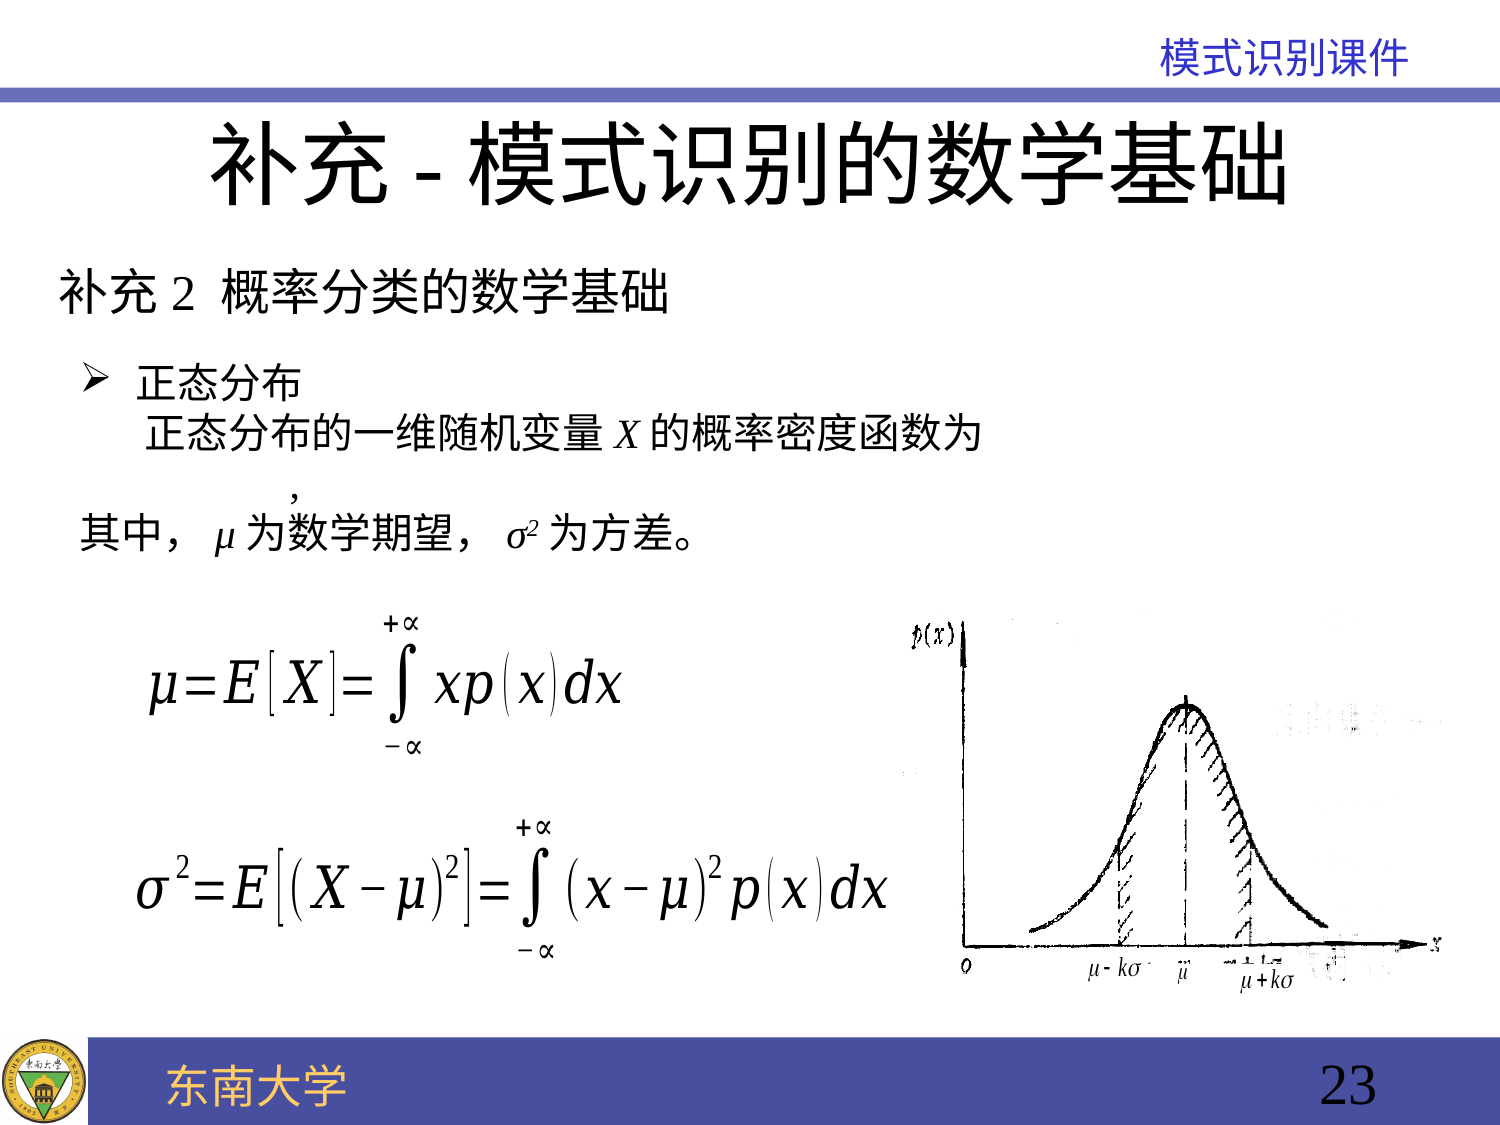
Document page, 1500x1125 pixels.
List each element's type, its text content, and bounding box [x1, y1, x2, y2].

text_box 补充2 概率分类的数学基础 [44, 252, 686, 328]
text_box 23 [1304, 1039, 1500, 1124]
text_box 补充-模式识别的数学基础 [112, 99, 1388, 288]
picture [0, 1038, 88, 1125]
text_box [899, 597, 1459, 1012]
